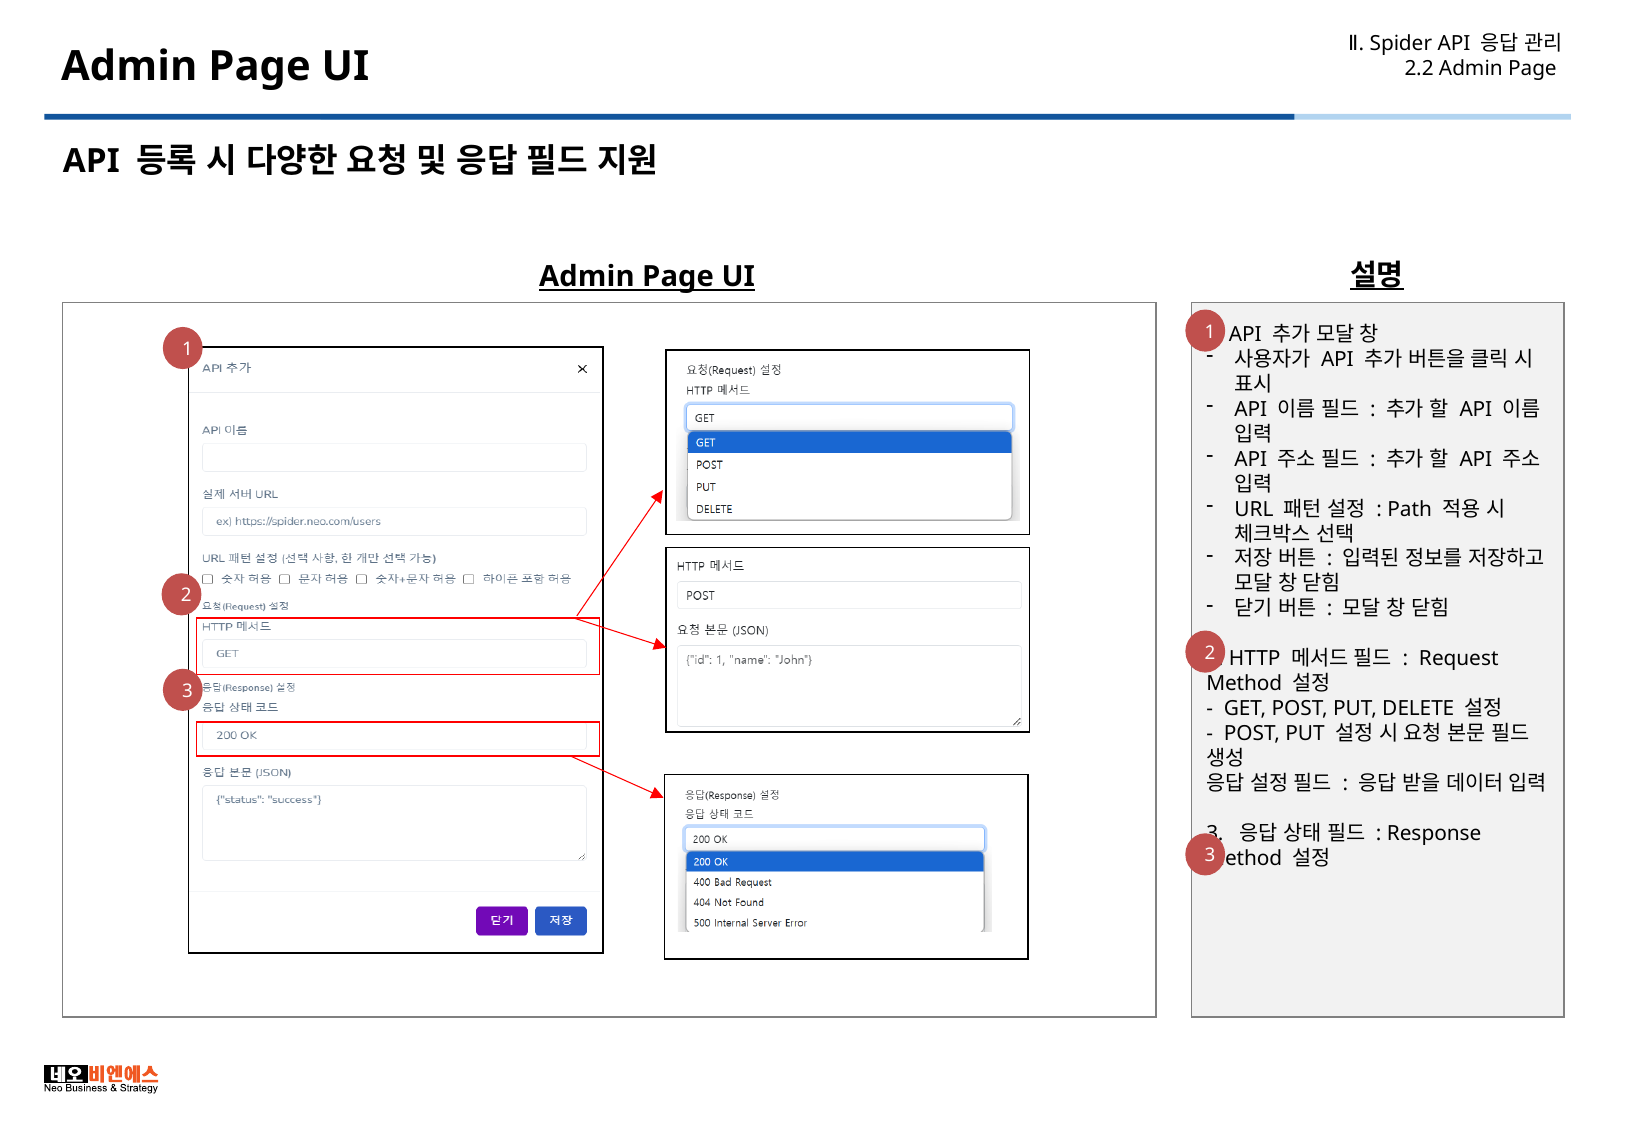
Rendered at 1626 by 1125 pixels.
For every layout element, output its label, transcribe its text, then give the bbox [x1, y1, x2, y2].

text_box 설명 [1241, 243, 1513, 294]
text_box [62, 302, 1157, 1018]
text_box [570, 755, 664, 798]
text_box 1 [162, 326, 203, 369]
picture [665, 554, 1030, 729]
title Admin Page UI [45, 19, 1578, 107]
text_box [576, 489, 664, 616]
picture [675, 358, 1021, 521]
text_box [666, 349, 1030, 535]
picture [677, 783, 993, 932]
text_box 3 [1185, 833, 1226, 876]
text_box 3 [162, 668, 182, 711]
text_box [667, 547, 1030, 554]
text_box 1 [1185, 309, 1226, 352]
list API 등록 시 다양한 요청 및 응답 필드 지원 [47, 131, 1579, 242]
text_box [573, 617, 667, 648]
picture [187, 348, 600, 947]
text_box Ⅱ. Spider API 응답 관리 2.2 Admin Page [1282, 23, 1578, 86]
text_box Admin Page UI [310, 244, 984, 295]
text_box 1. API 추가 모달 창 사용자가 API 추가 버튼을 클릭 시 표시 API 이름 필드 : 추가 할 API 이름 입력 API 주소 필드 : 추가 할 API 주소 입력 URL 패턴 설정 : Path 적용 시 체크박스 선택 저장 버튼 : 입력된 정보를 저장하고 모달 창 닫힘 닫기 버튼 : 모달 창 닫힘 2. HTTP 메서드 필드 : Request Method 설정 - GET, POST, PUT, DELETE 설정 - POST, PUT 설정 시 요청 본문 필드 생성 응답 설정 필드 : 응답 받을 데이터 입력 3. 응답 상태 필드 : Response Method 설정 [1191, 302, 1565, 1018]
text_box 2 [161, 573, 182, 616]
text_box [664, 774, 1029, 960]
text_box 2 [1185, 630, 1226, 673]
